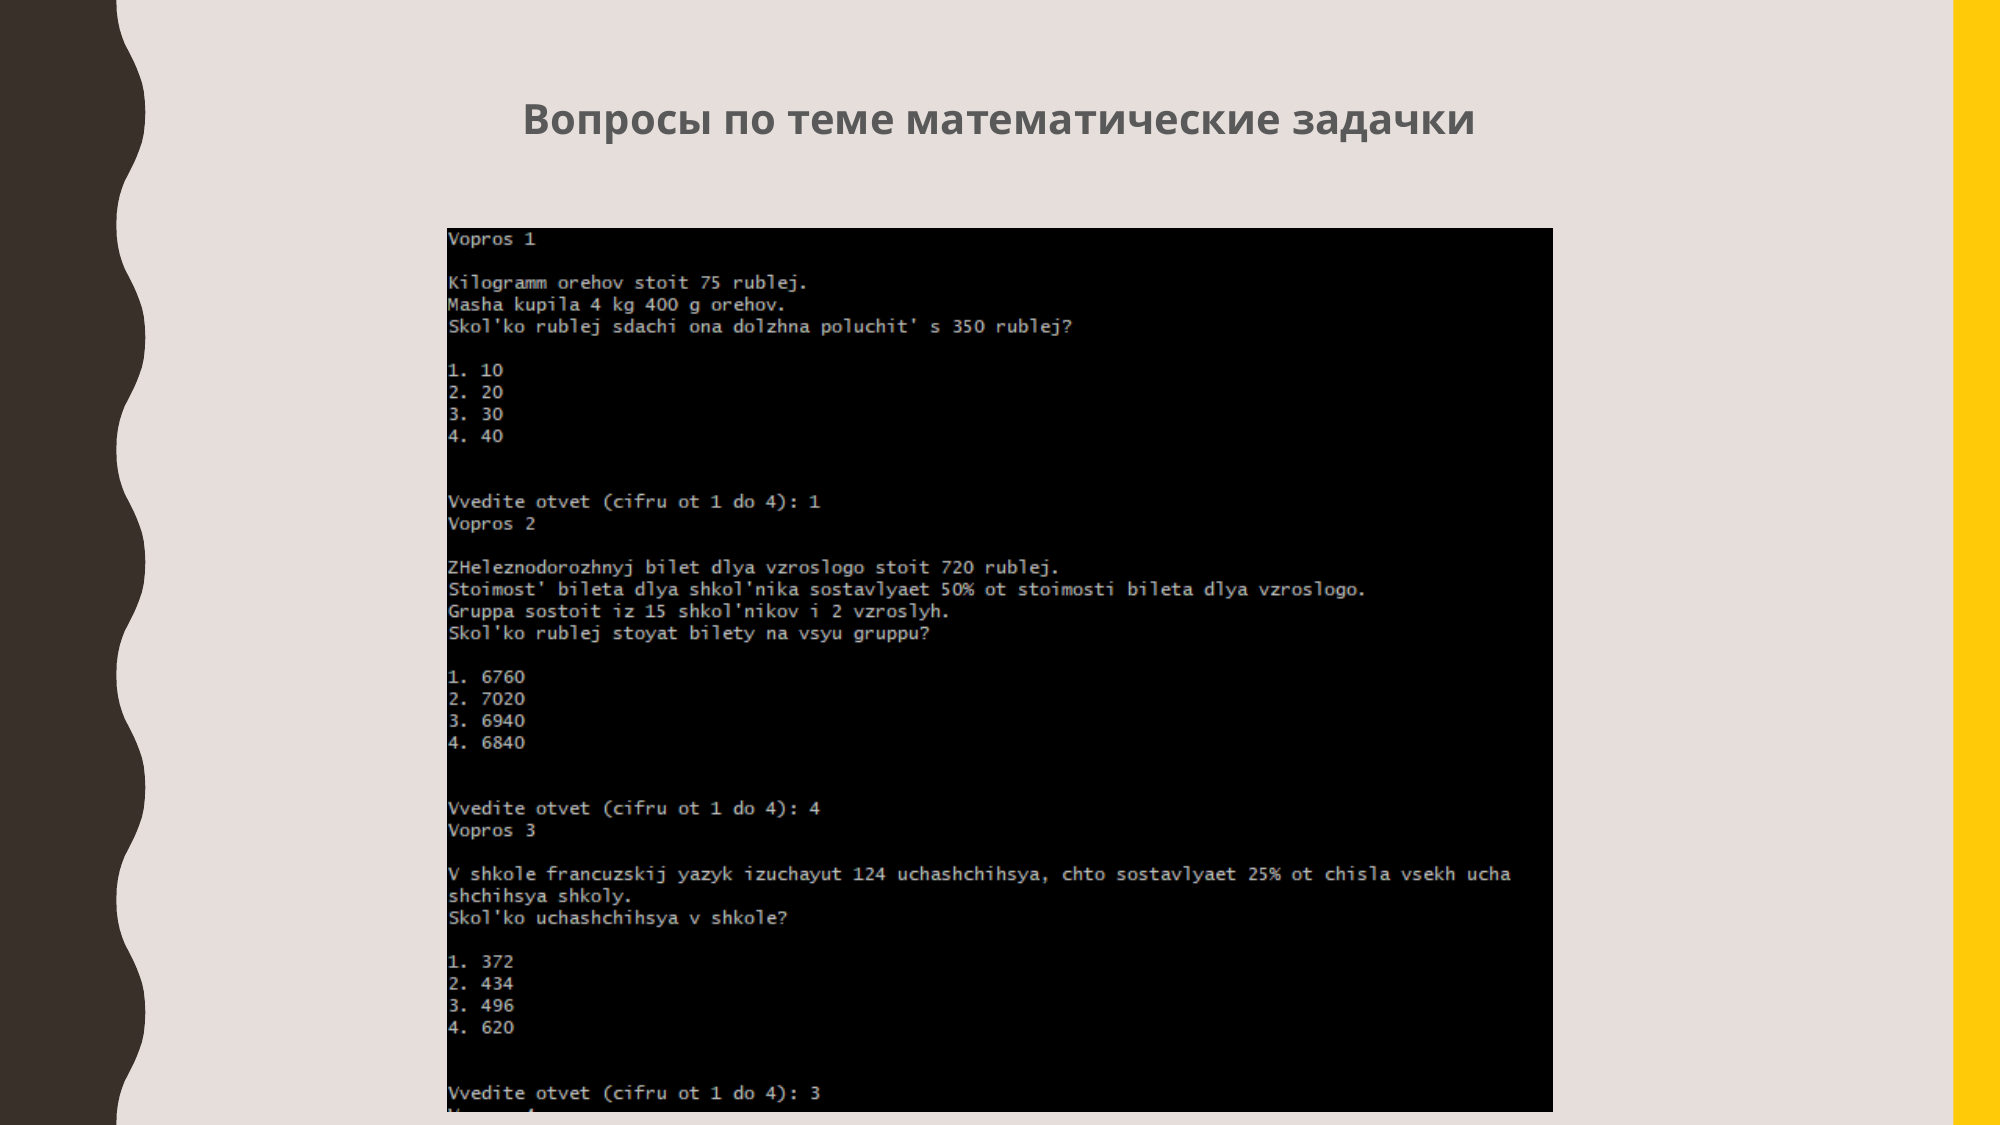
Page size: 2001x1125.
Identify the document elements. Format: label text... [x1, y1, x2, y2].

list Вопросы по теме математические задачки [0, 80, 2000, 670]
picture [447, 228, 1553, 1112]
